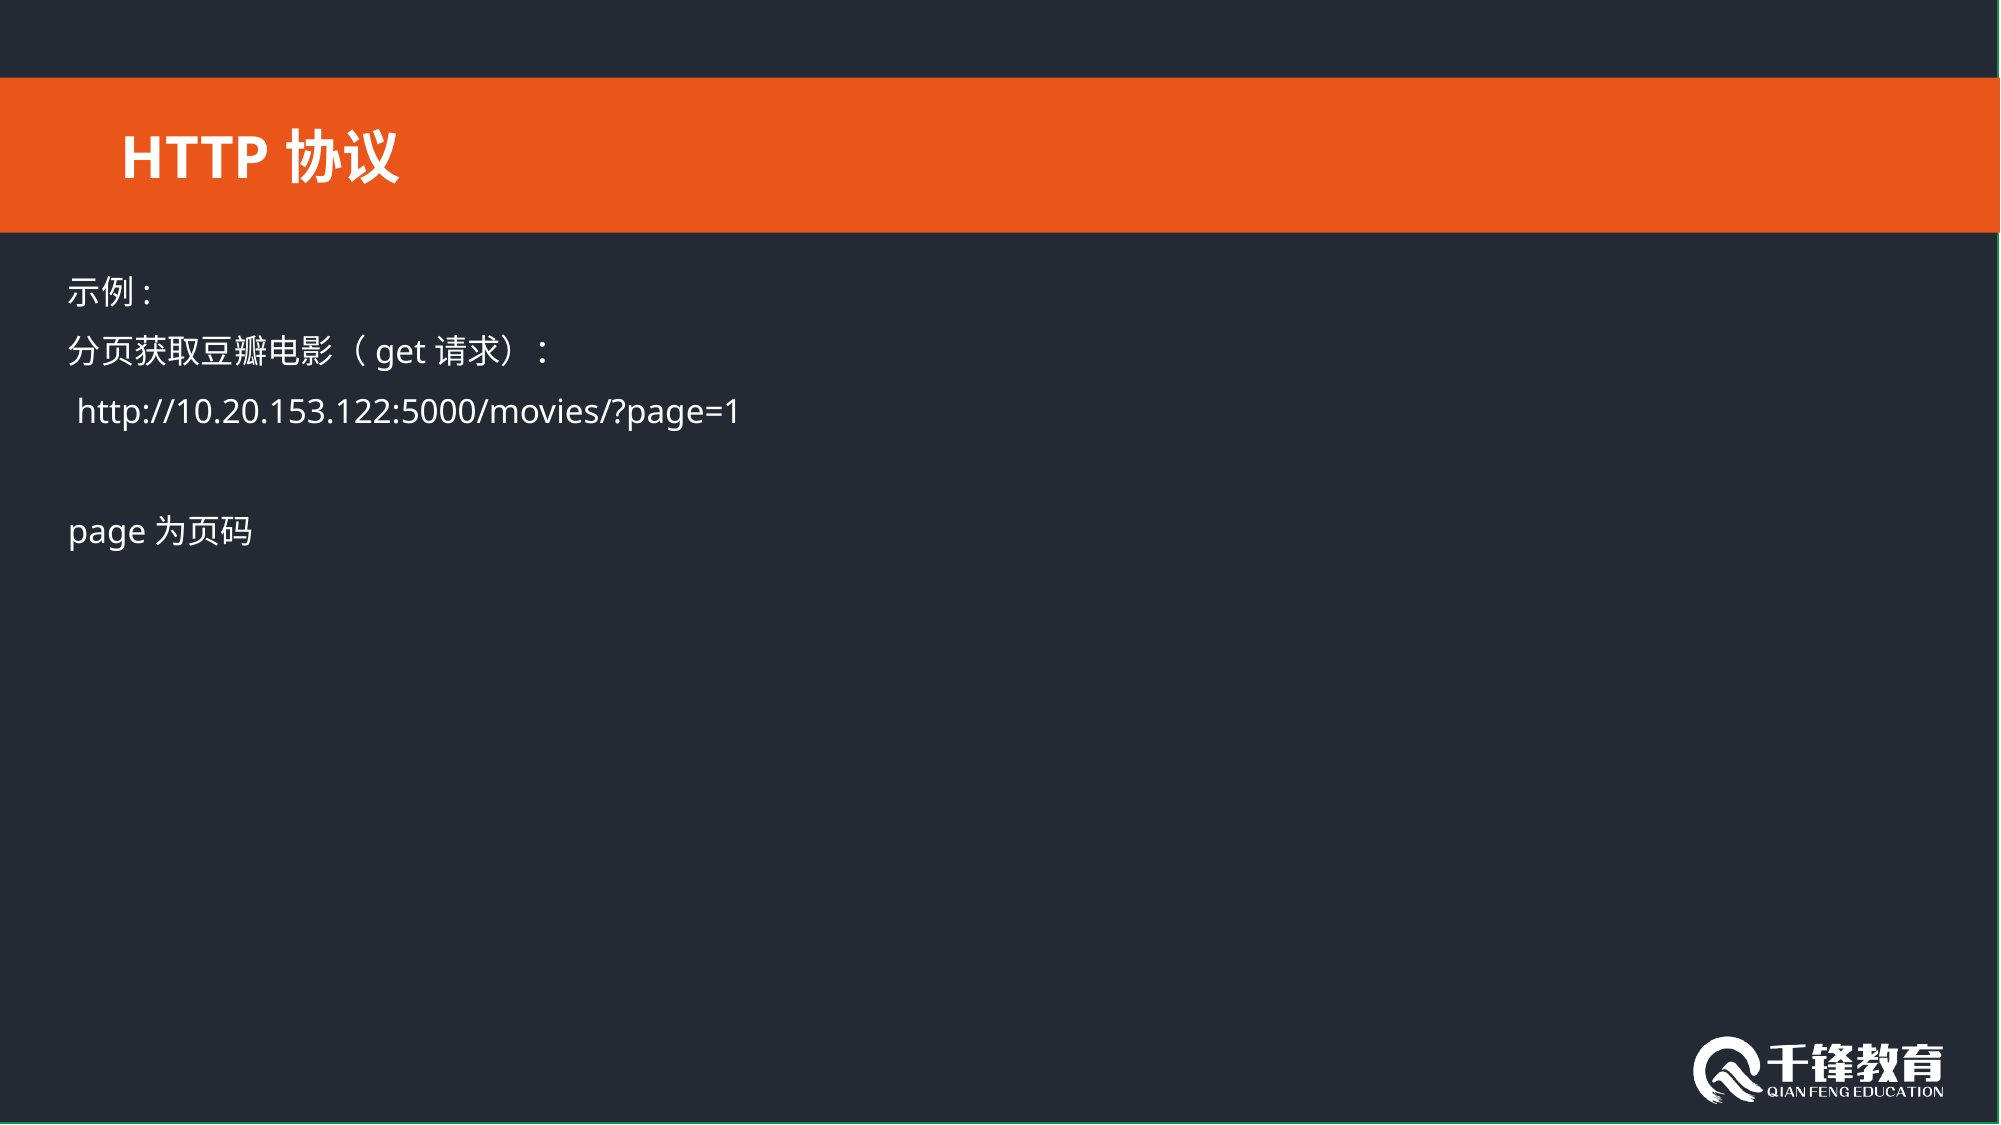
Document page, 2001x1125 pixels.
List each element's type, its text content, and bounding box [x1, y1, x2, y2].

text_box 示例: 分页获取豆瓣电影（get请求）： http://10.20.153.122:5000/movies/?page=1 page为页码 [53, 243, 1704, 618]
text_box [0, 234, 1999, 1124]
text_box [0, 0, 1999, 77]
picture [1691, 1031, 1948, 1109]
text_box HTTP协议 [106, 112, 1692, 198]
text_box [0, 77, 2000, 234]
